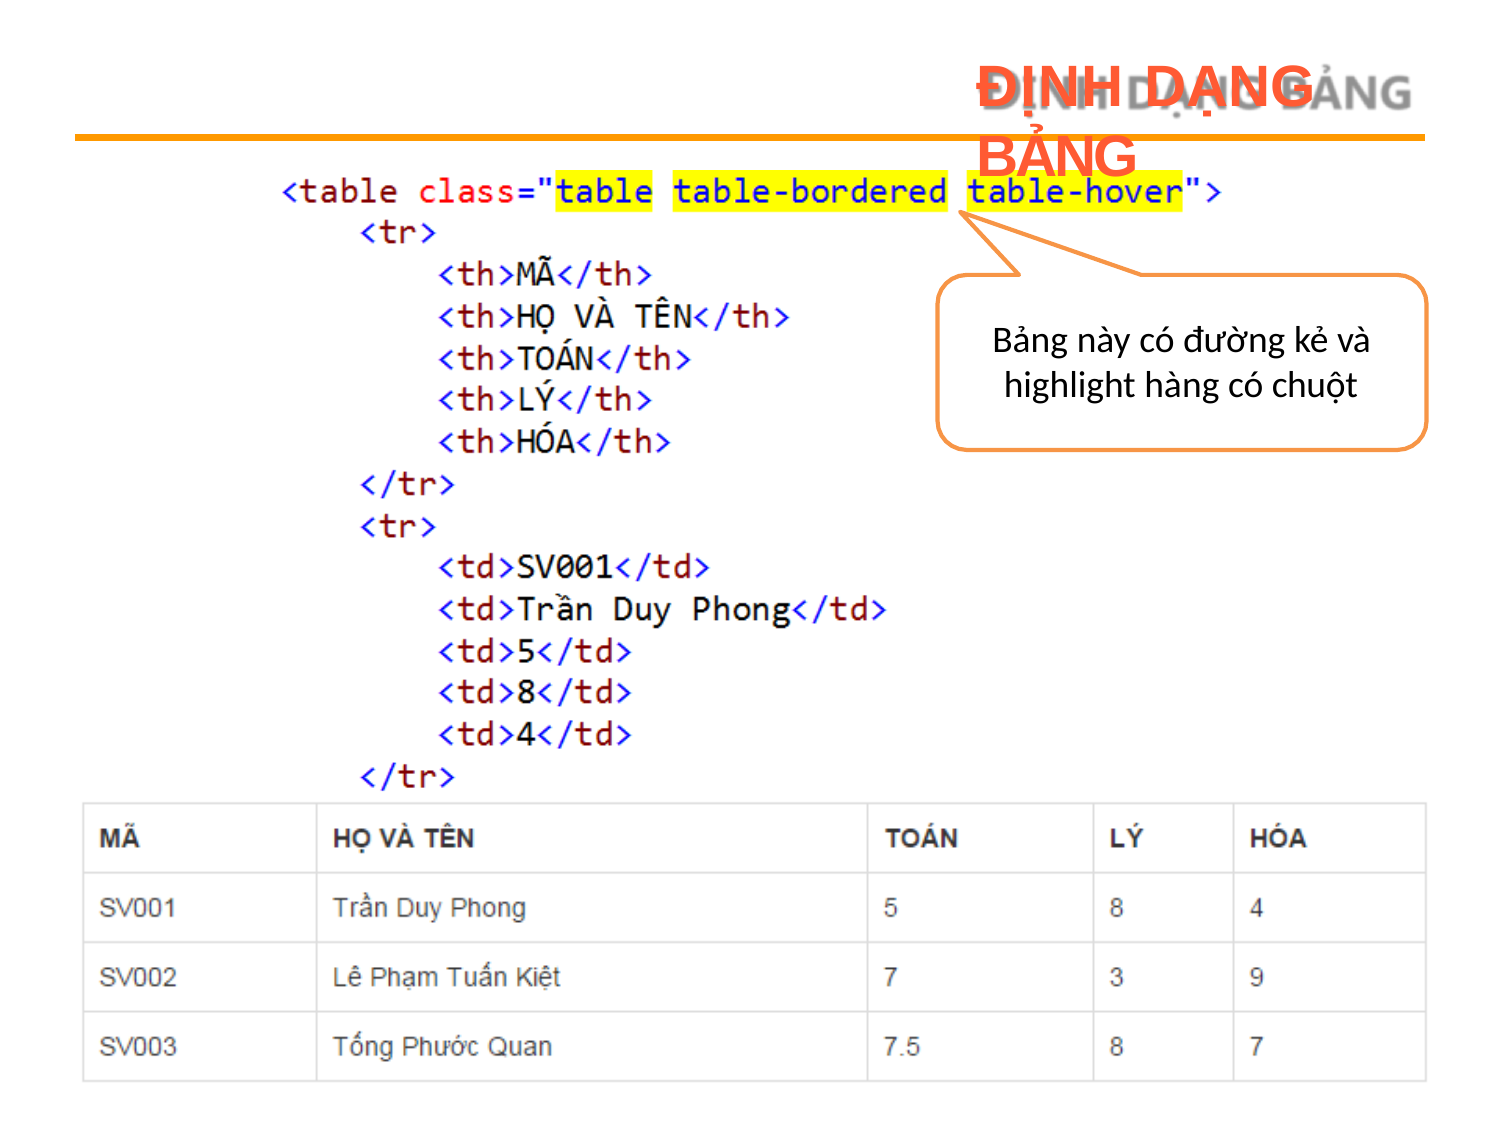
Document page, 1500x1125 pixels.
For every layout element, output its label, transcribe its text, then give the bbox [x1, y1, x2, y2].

picture [78, 170, 1431, 1088]
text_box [935, 209, 1429, 453]
picture [940, 31, 1444, 161]
title Định dạng bảng [974, 46, 1444, 237]
